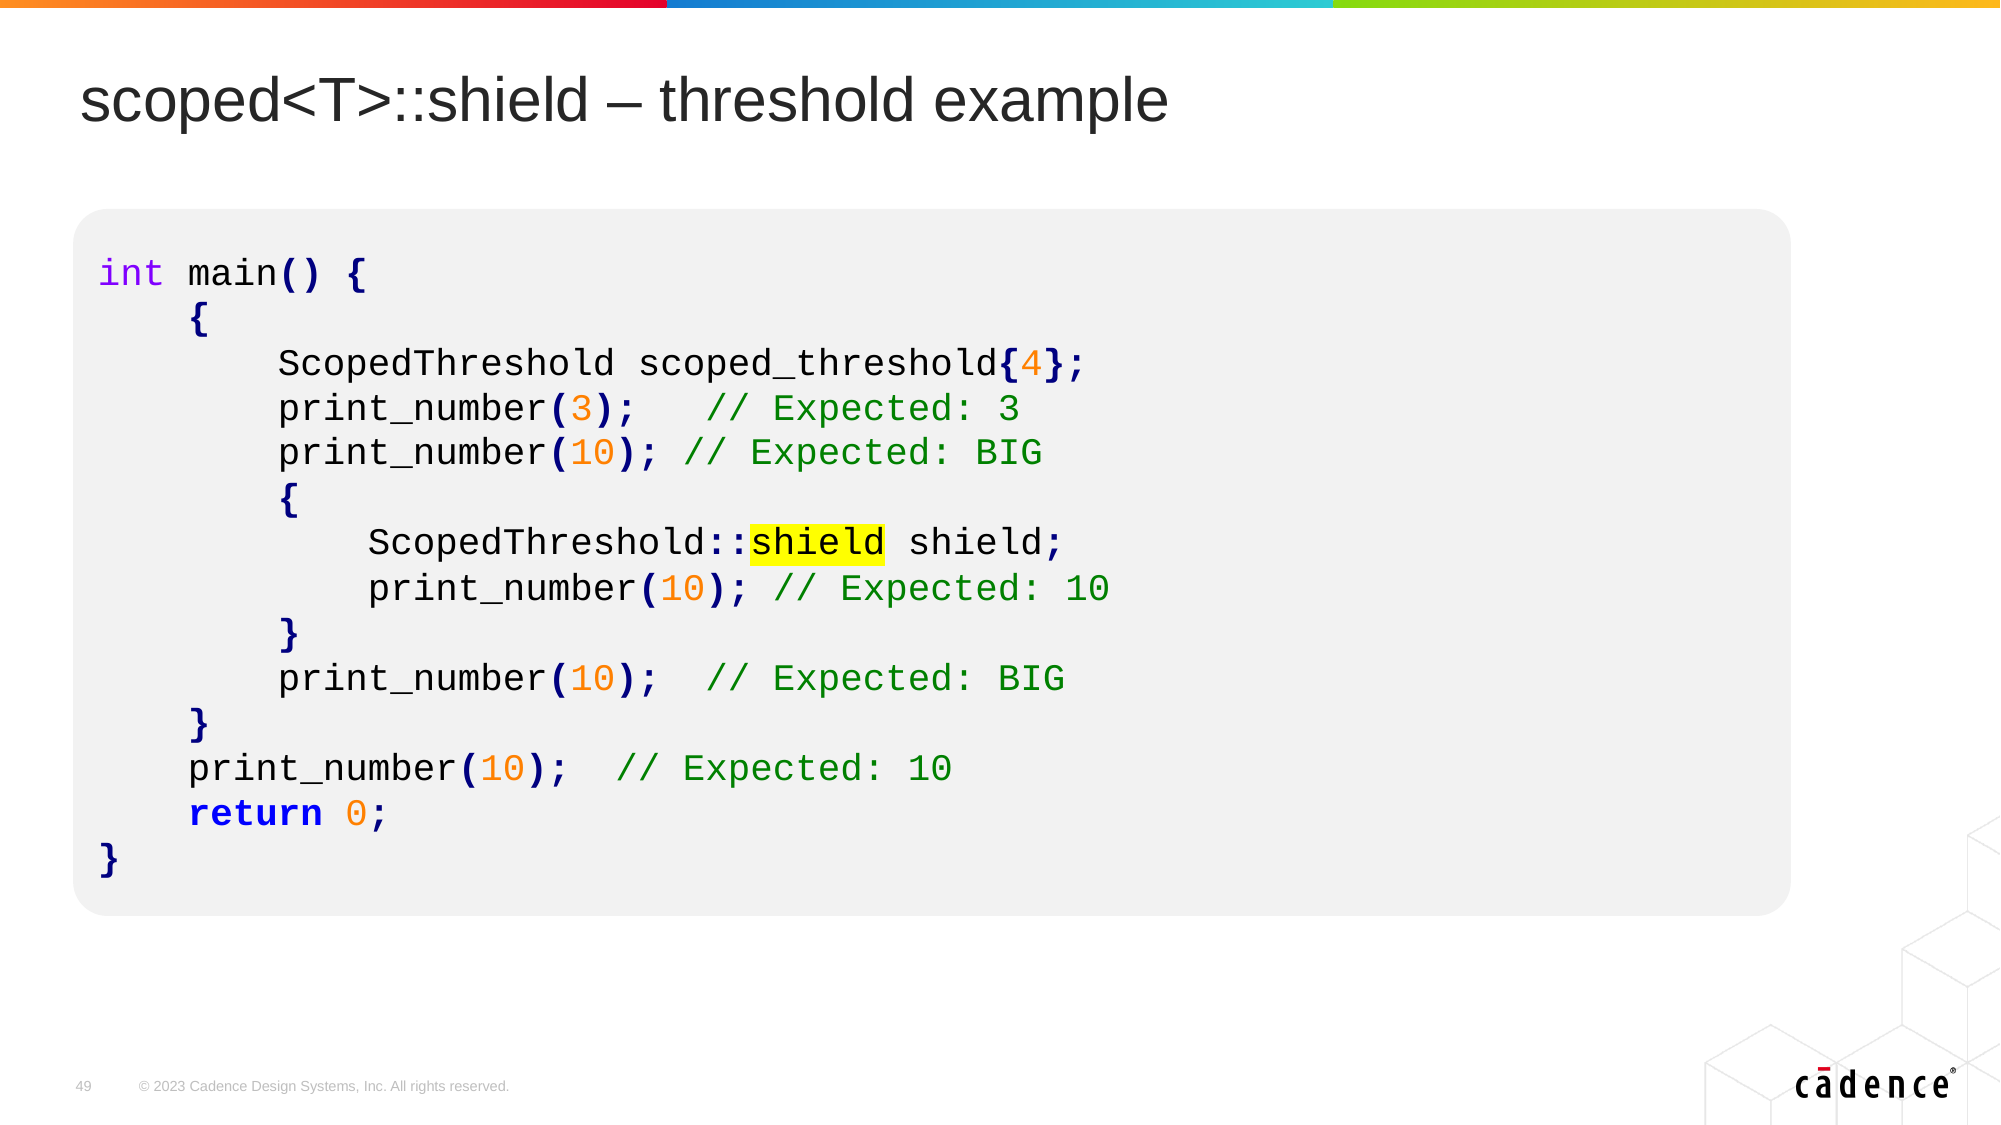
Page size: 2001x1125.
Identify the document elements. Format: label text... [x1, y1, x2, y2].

text_box int main() { { ScopedThreshold scoped_threshold{4}; print_number(3); // Expected: 3 print_number(10); // Expected: BIG { ScopedThreshold::shield shield; print_number(10); // Expected: 10 } print_number(10); // Expected: BIG } print_number(10); // Expected: 10 return 0; } [72, 207, 1792, 917]
title scoped<T>::shield – threshold example [73, 59, 1979, 153]
picture [1643, 44, 2000, 1125]
